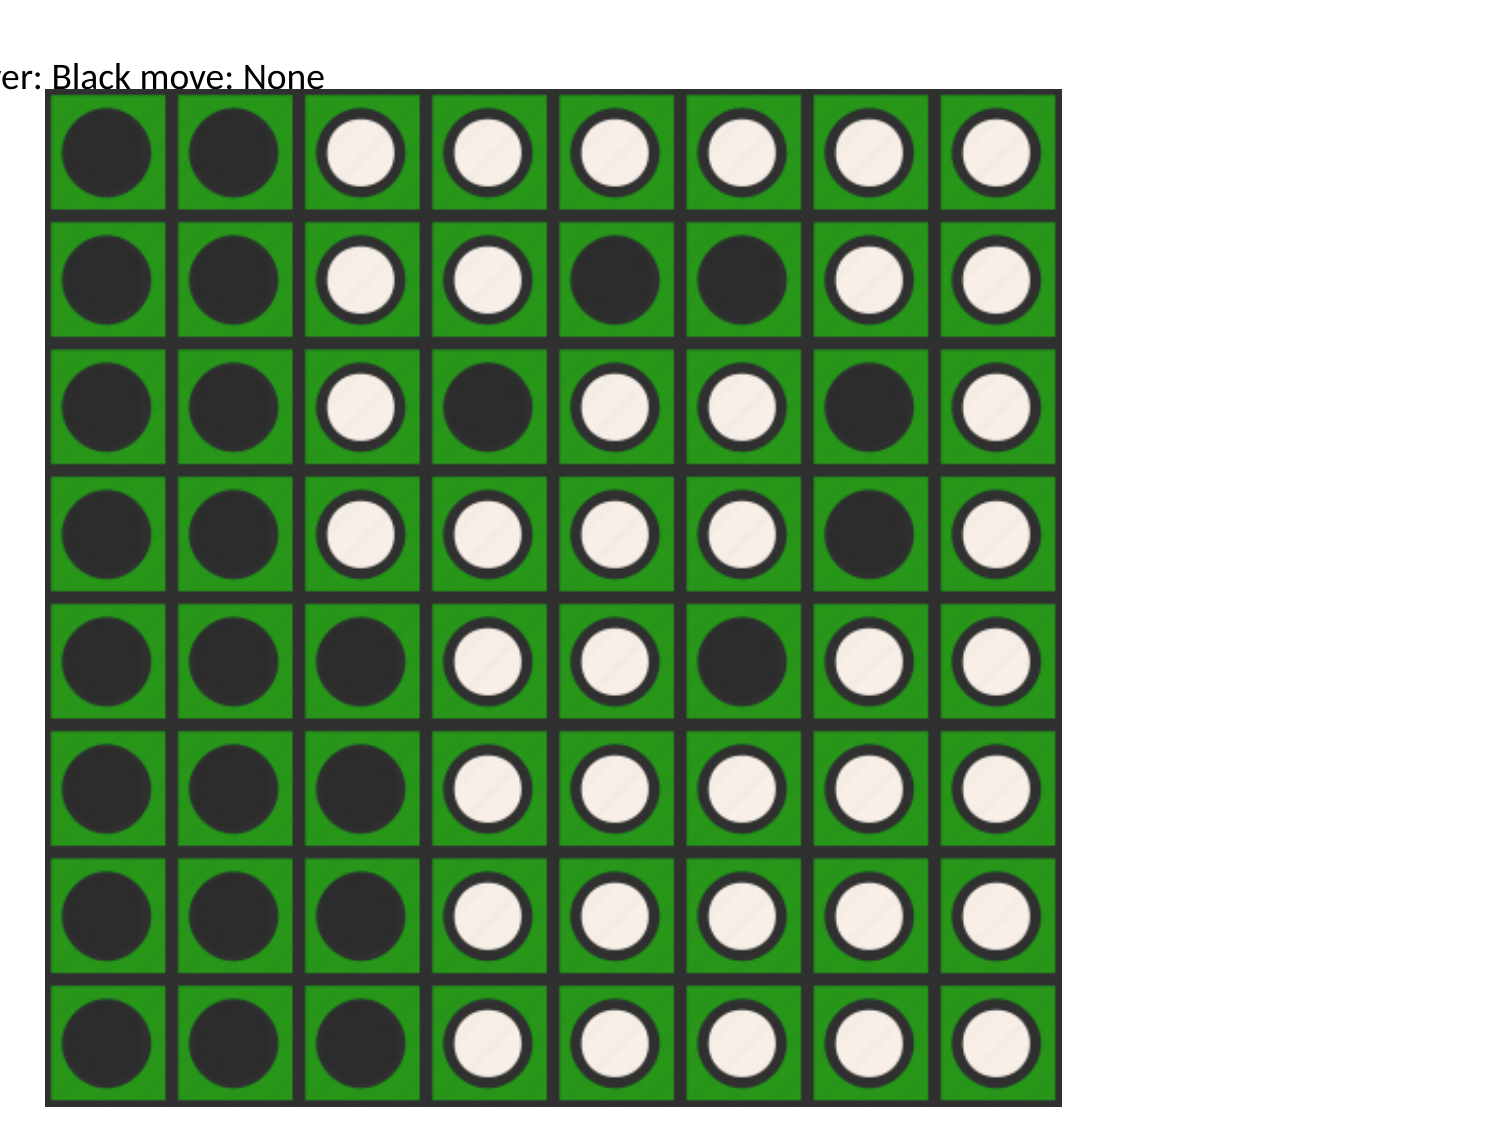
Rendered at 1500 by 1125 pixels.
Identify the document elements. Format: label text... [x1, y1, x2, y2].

picture [44, 89, 1062, 1107]
text_box turn: 61 player: Black move: None [0, 44, 341, 105]
